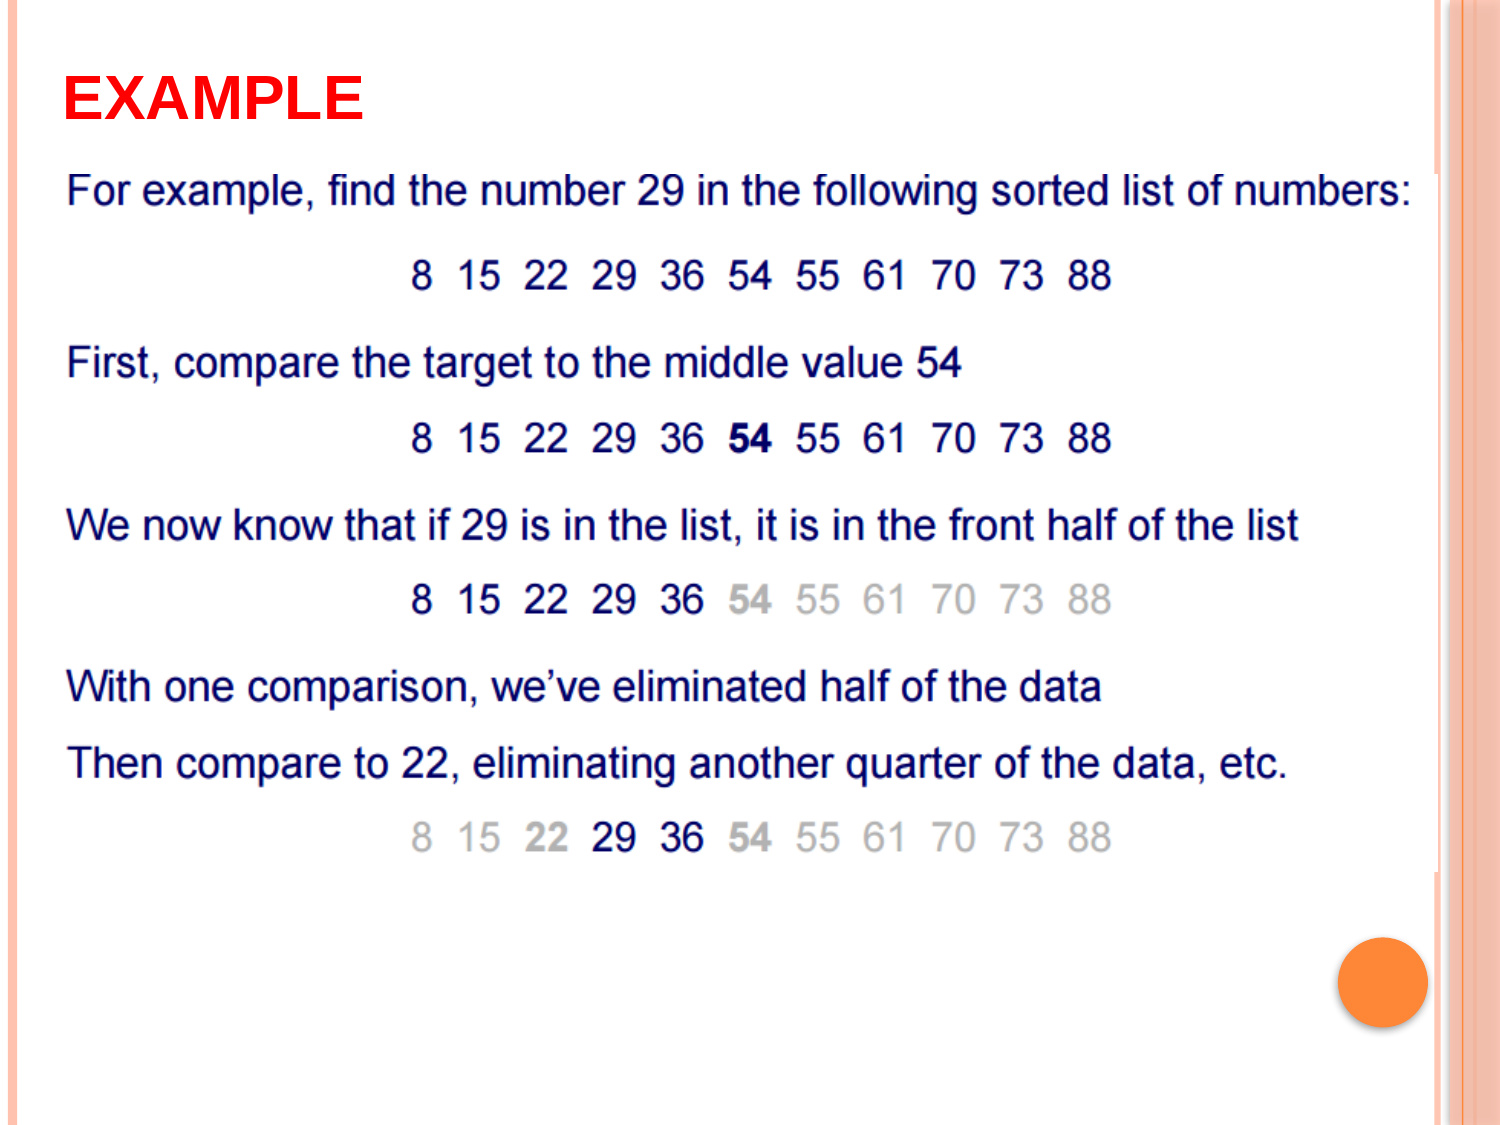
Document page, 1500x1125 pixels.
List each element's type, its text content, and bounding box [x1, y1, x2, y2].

title Example [47, 14, 1423, 140]
picture [49, 174, 1438, 873]
